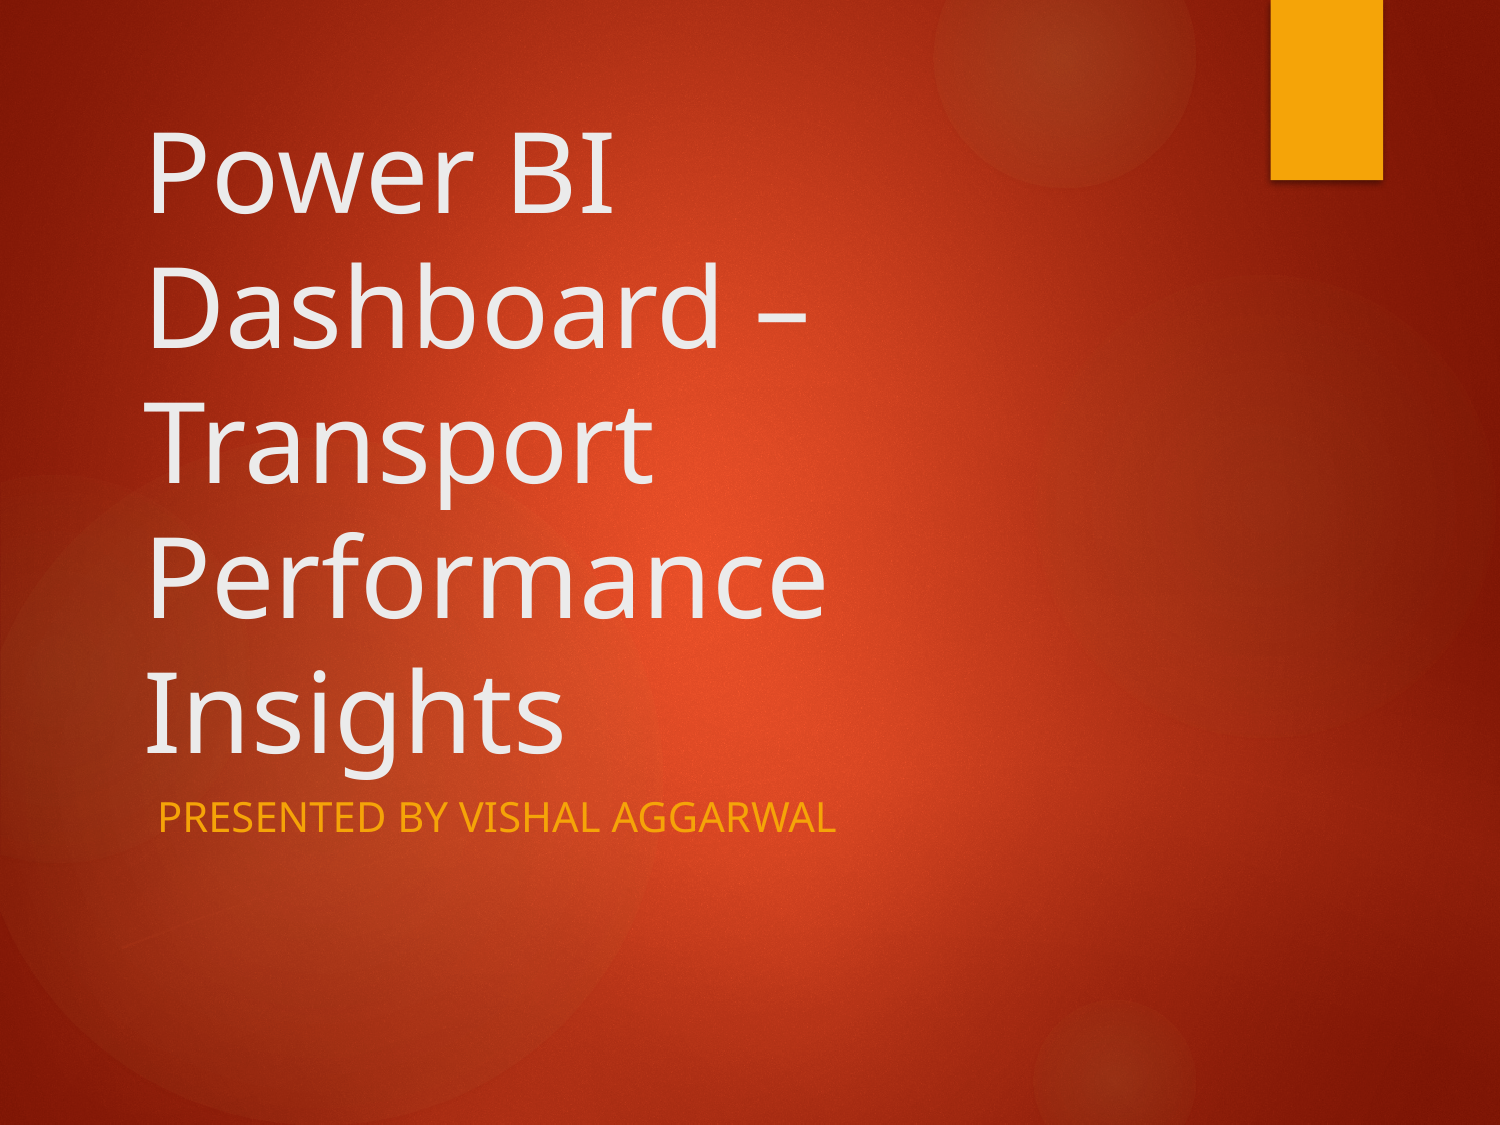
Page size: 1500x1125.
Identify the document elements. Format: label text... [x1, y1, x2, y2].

title Power BI Dashboard – Transport Performance Insights [128, 264, 1229, 784]
subtitle Presented by Vishal Aggarwal [142, 783, 1229, 925]
